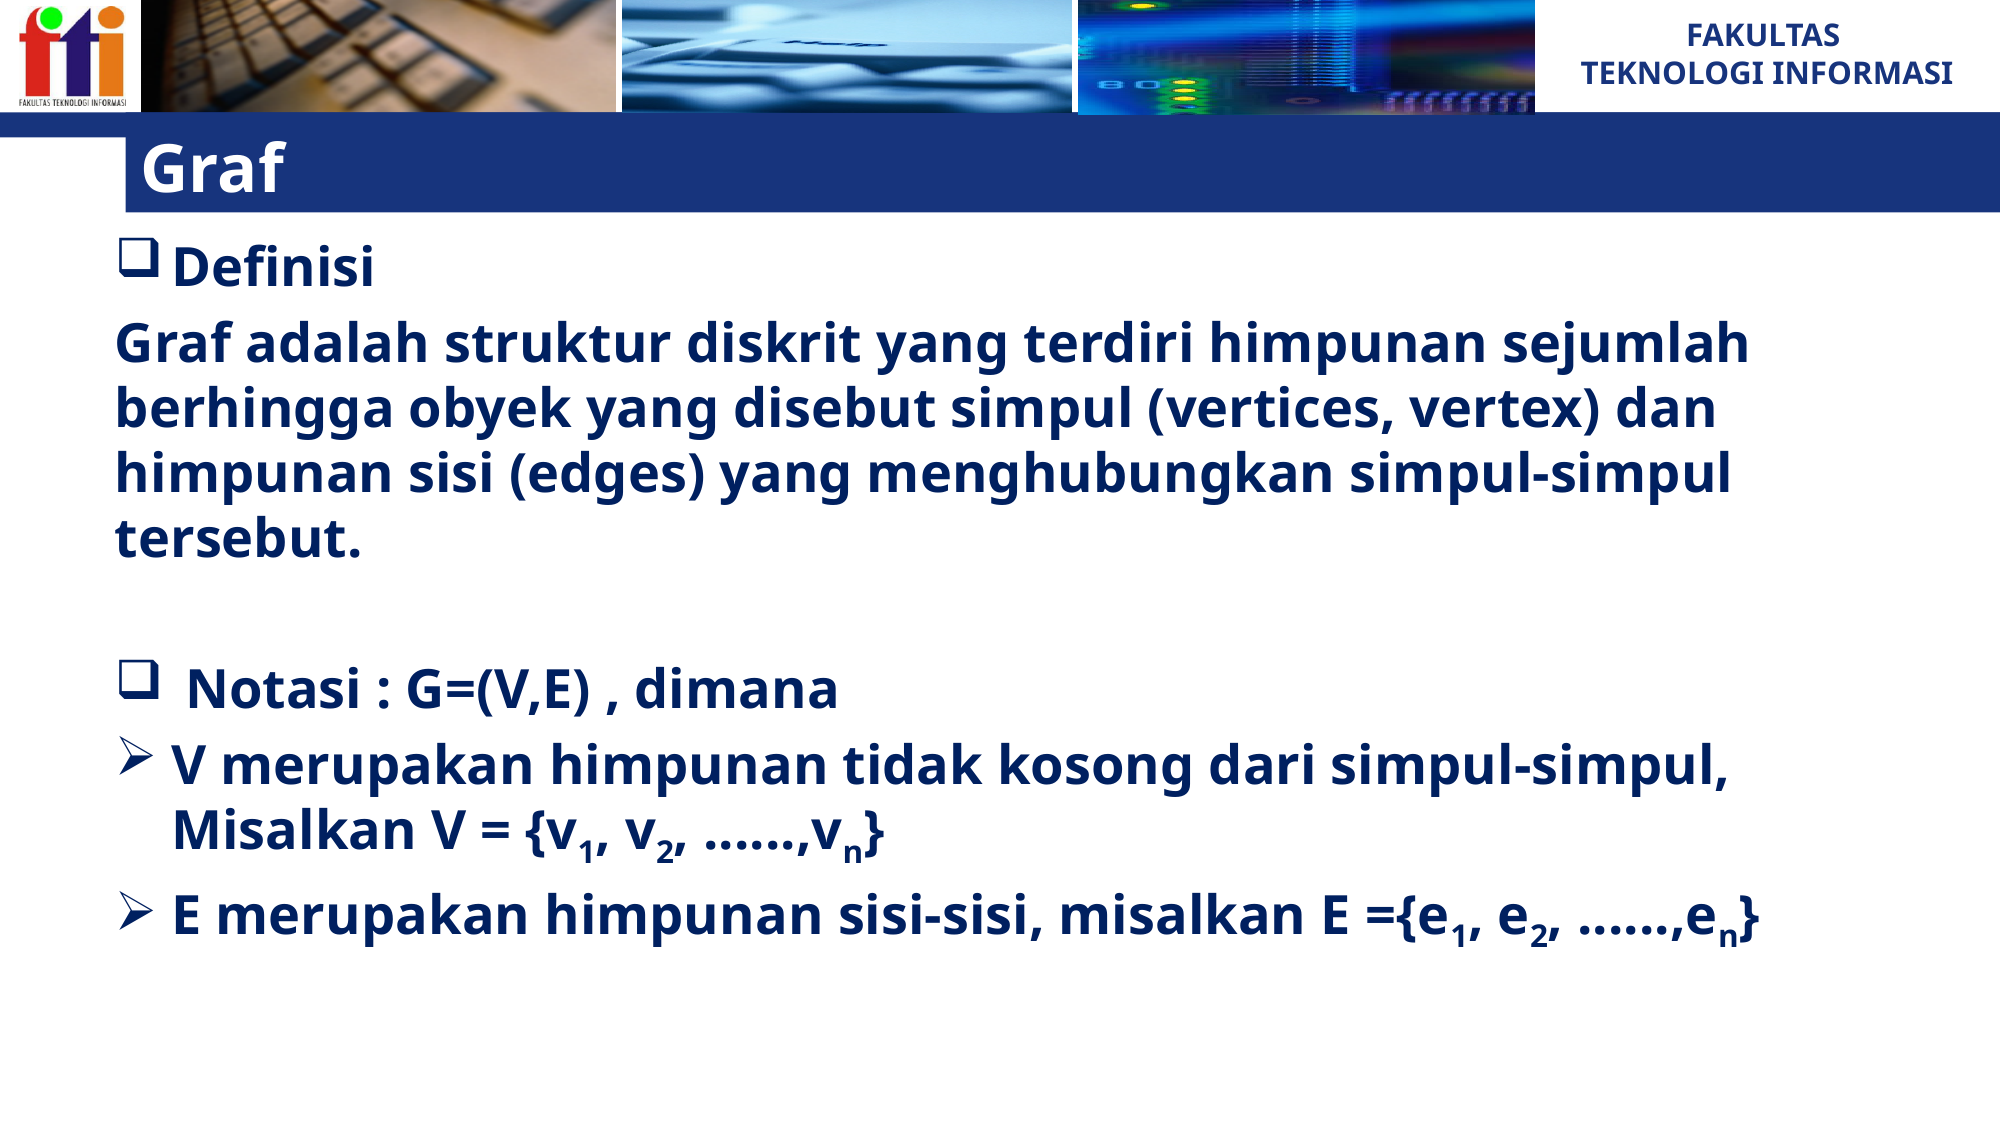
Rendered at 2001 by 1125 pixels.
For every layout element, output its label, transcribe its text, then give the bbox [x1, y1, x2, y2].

picture [622, 0, 1072, 113]
list Definisi Graf adalah struktur diskrit yang terdiri himpunan sejumlah berhingga obyek yang disebut simpul (vertices, vertex) dan himpunan sisi (edges) yang menghubungkan simpul-simpul tersebut. Notasi : G=(V,E) , dimana V merupakan himpunan tidak kosong dari simpul-simpul, Misalkan V = {v1, v2, ......,vn} E merupakan himpunan sisi-sisi, misalkan E ={e1, e2, ......,en} [99, 224, 1901, 1038]
picture [19, 6, 126, 106]
picture [141, 0, 616, 112]
title Graf [125, 119, 1934, 213]
picture [1078, 0, 1535, 115]
